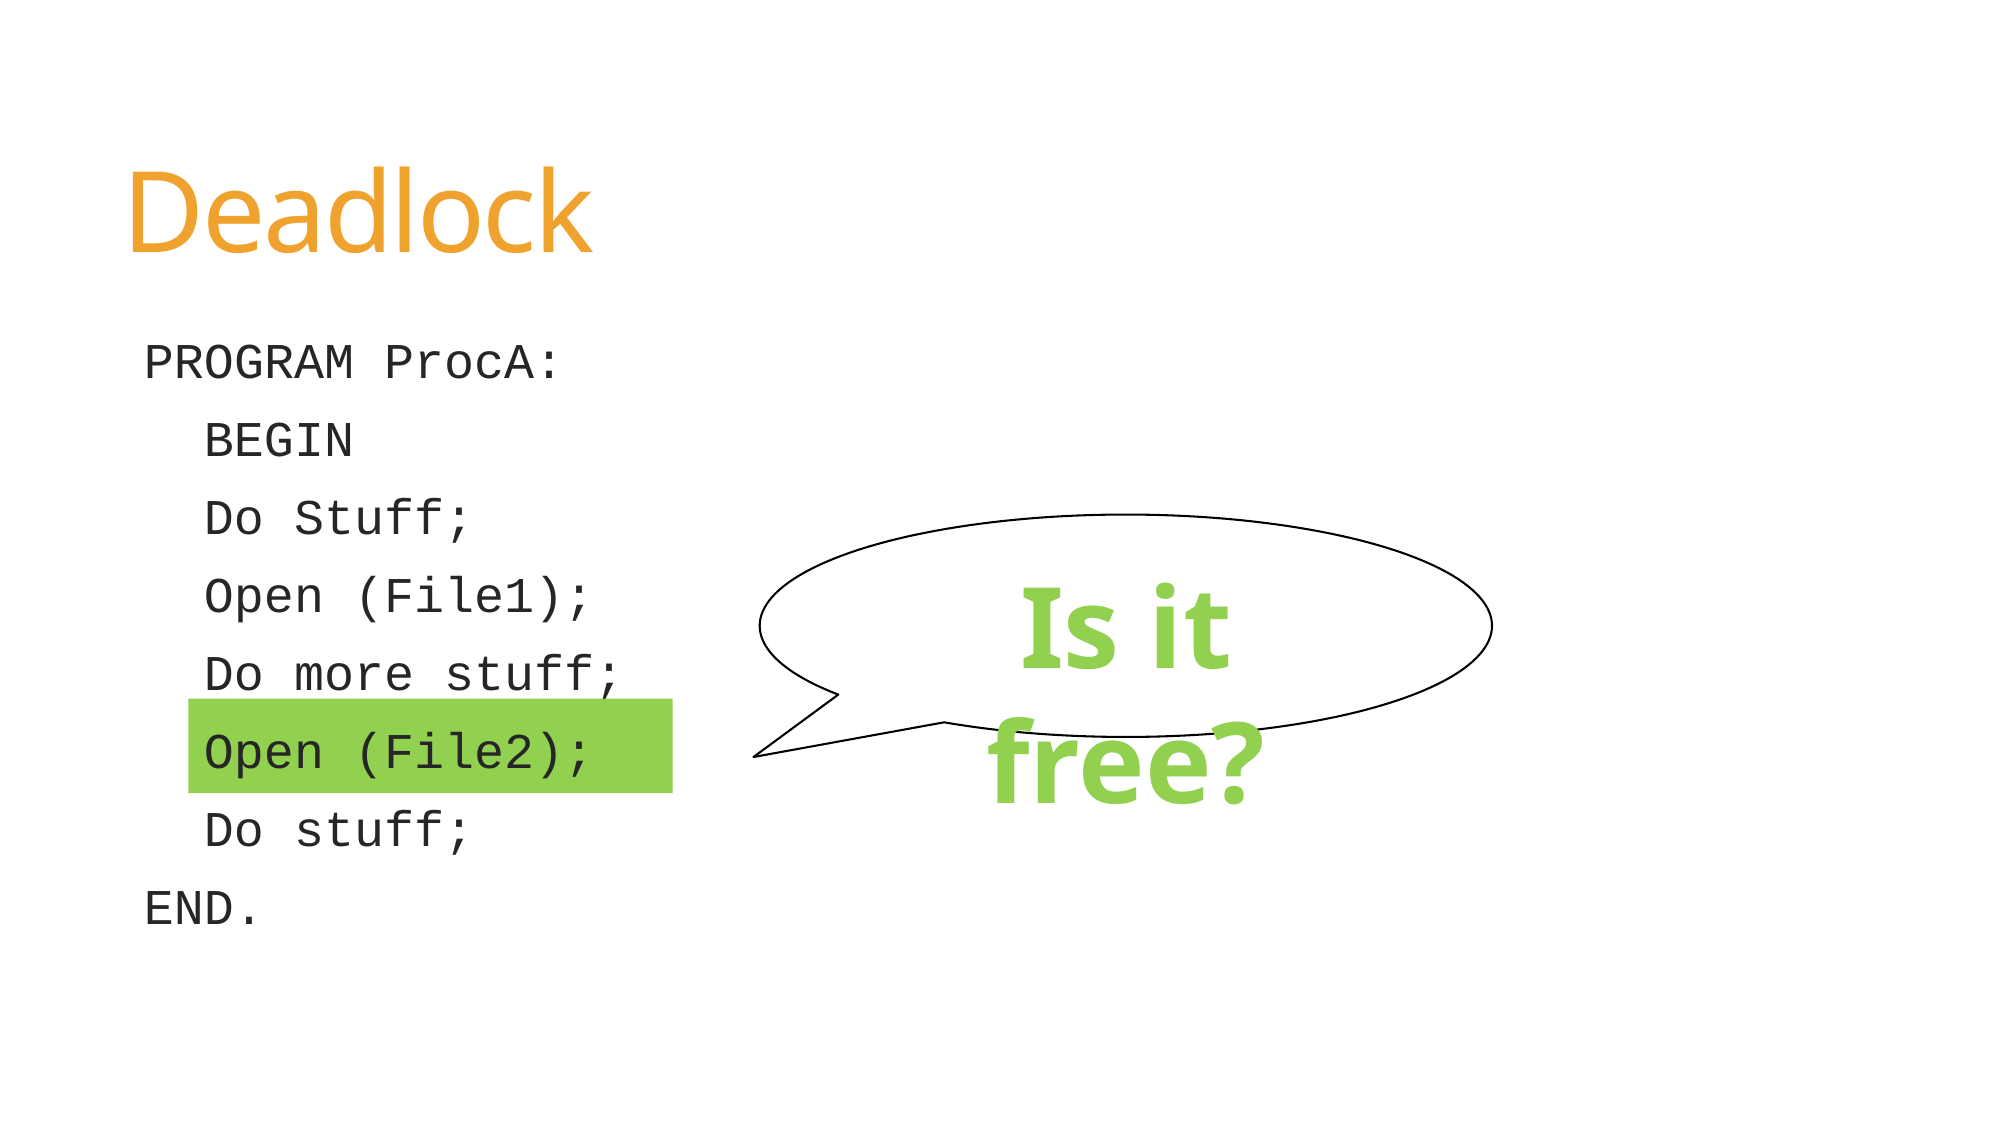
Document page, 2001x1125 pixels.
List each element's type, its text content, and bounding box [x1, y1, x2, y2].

list PROGRAM ProcA: BEGIN Do Stuff; Open (File1); Do more stuff; Open (File2); Do stuff; END. [111, 329, 1876, 948]
text_box [752, 513, 1494, 759]
text_box Is it free? [903, 548, 1348, 834]
title Deadlock [107, 81, 1875, 354]
